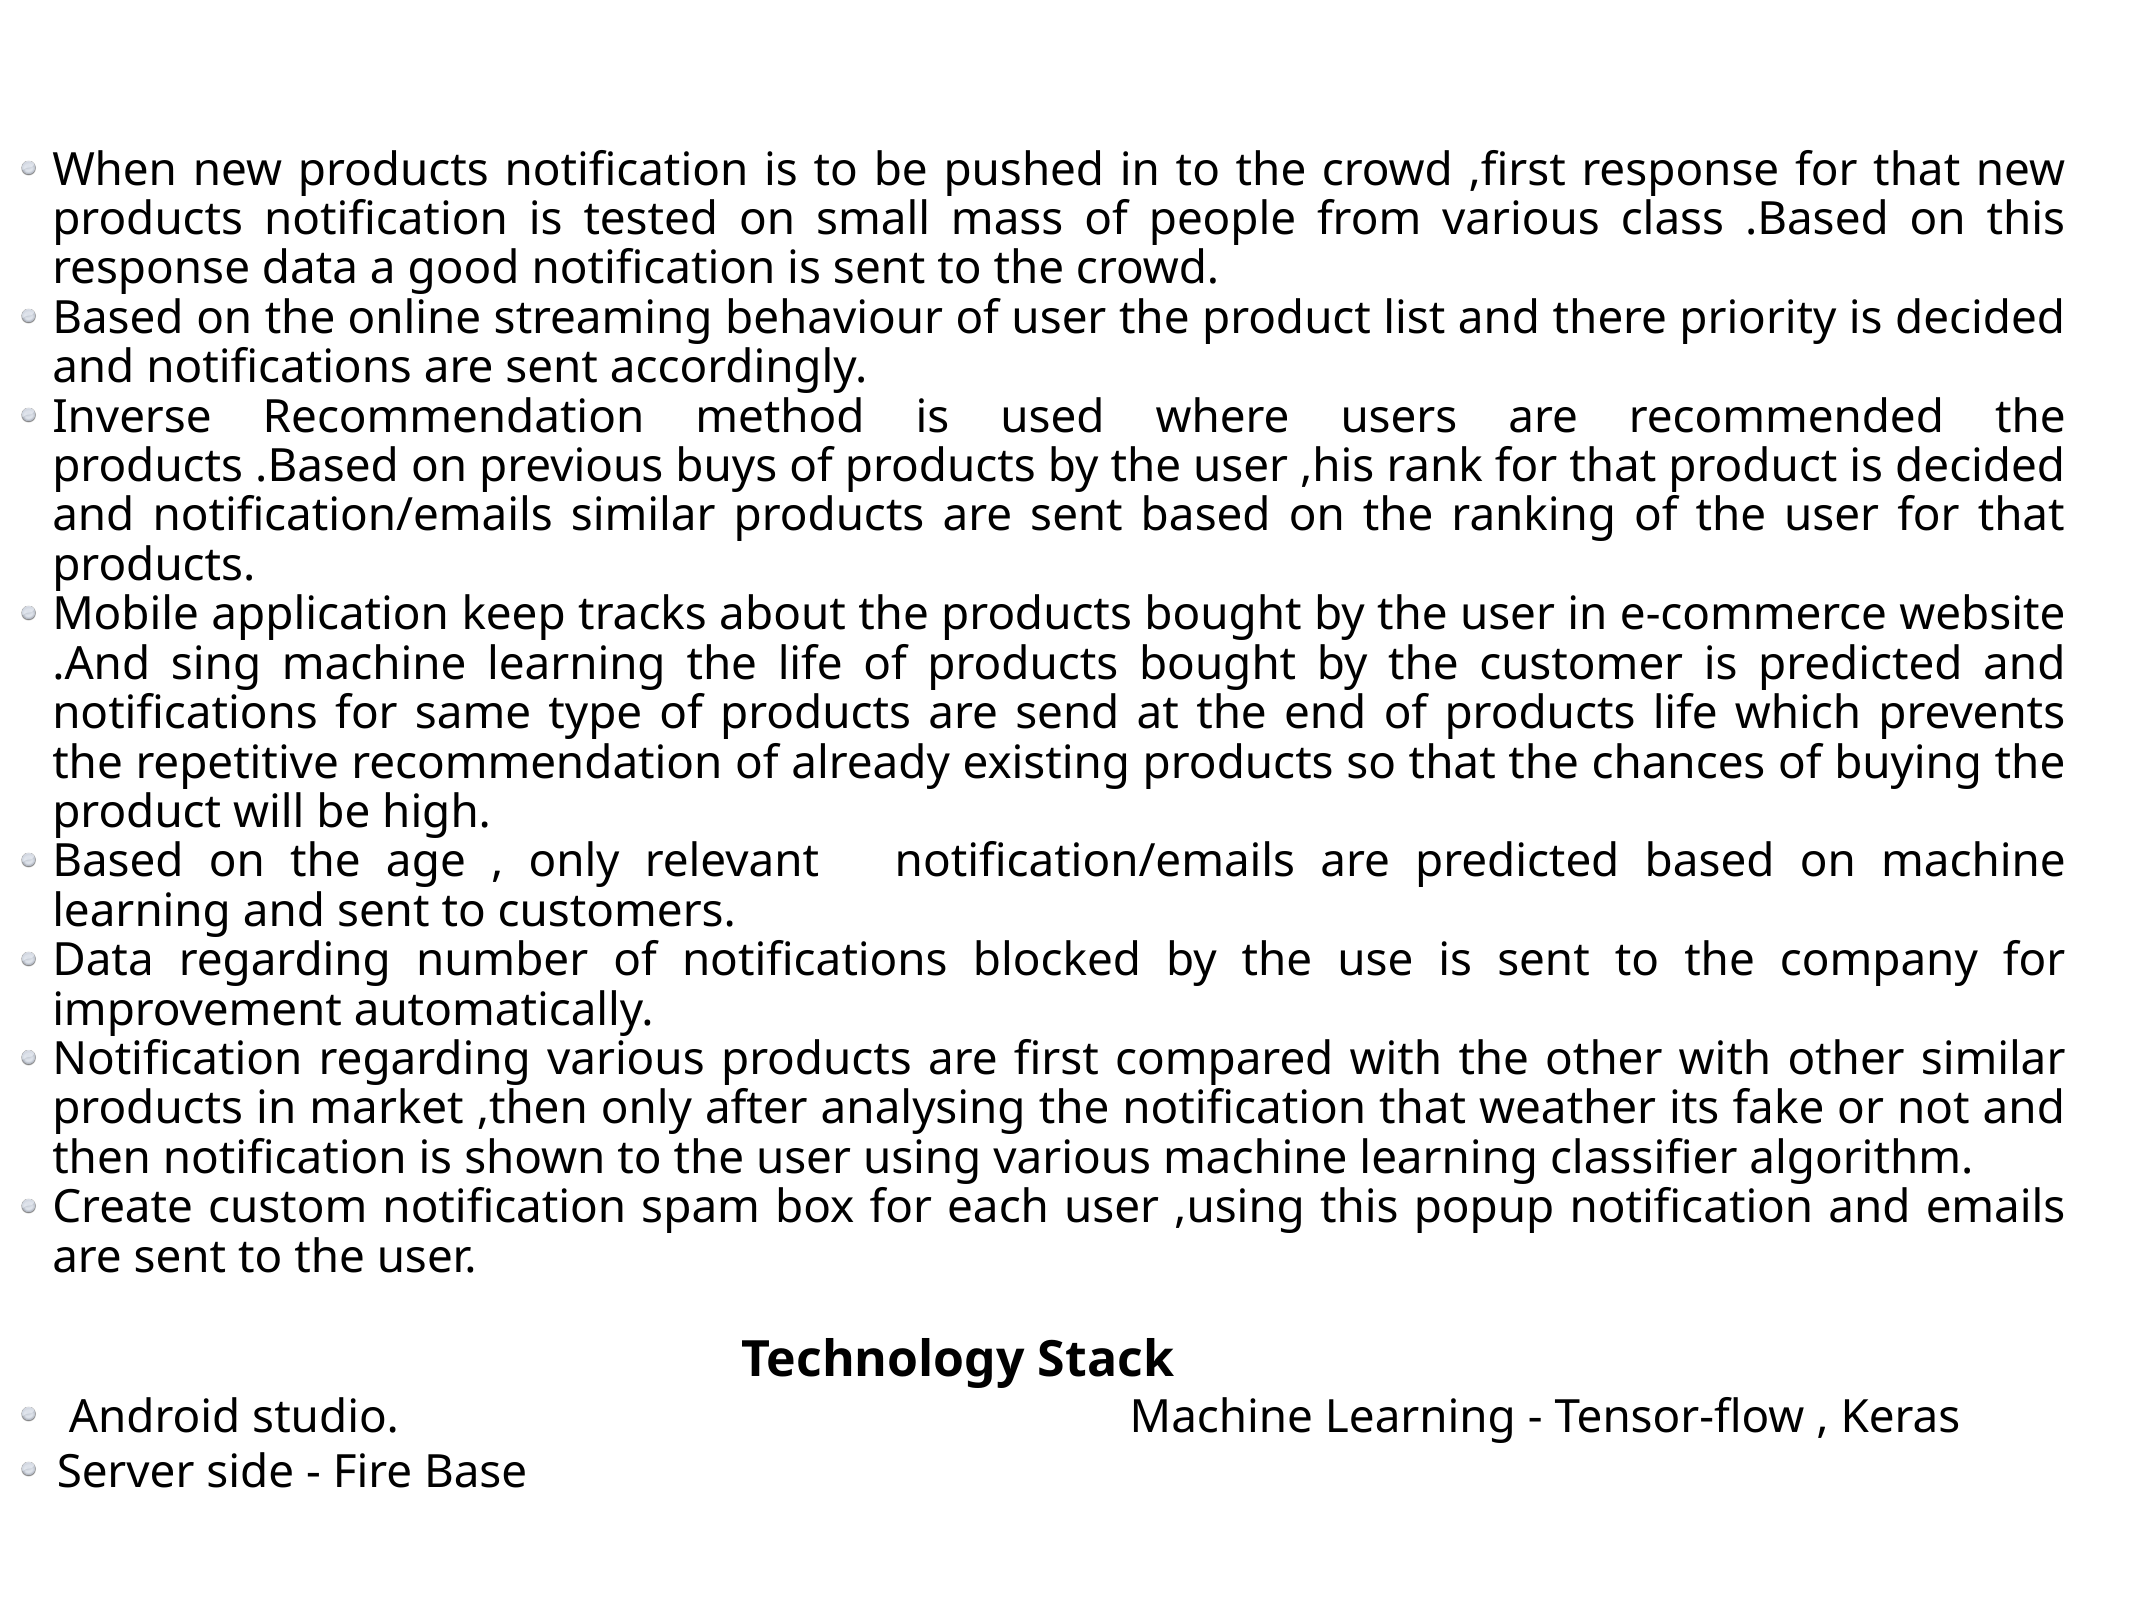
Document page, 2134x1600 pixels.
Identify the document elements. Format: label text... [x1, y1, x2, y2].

picture [20, 1405, 37, 1422]
picture [20, 406, 37, 423]
picture [20, 604, 37, 621]
picture [20, 307, 37, 324]
picture [20, 1197, 37, 1214]
picture [20, 159, 37, 176]
picture [20, 1048, 37, 1066]
picture [20, 1460, 37, 1477]
picture [20, 950, 37, 967]
picture [20, 851, 37, 868]
text_box When new products notification is to be pushed in to the crowd ,first response for that new products notification is tested on small mass of people from various class .Based on this response data a good notification is sent to the crowd. Based on the online streaming behaviour of user the product list and there priority is decided and notifications are sent accordingly. Inverse Recommendation method is used where users are recommended the products .Based on previous buys of products by the user ,his rank for that product is decided and notification/emails similar products are sent based on the ranking of the user for that products. Mobile application keep tracks about the products bought by the user in e-commerce website .And sing machine learning the life of products bought by the customer is predicted and notifications for same type of products are send at the end of products life which prevents the repetitive recommendation of already existing products so that the chances of buying the product will be high. Based on the age , only relevant notification/emails are predicted based on machine learning and sent to customers. Data regarding number of notifications blocked by the use is sent to the company for improvement automatically. Notification regarding various products are first compared with the other with other similar products in market ,then only after analysing the notification that weather its fake or not and then notification is shown to the user using various machine learning classifier algorithm. Create custom notification spam box for each user ,using this popup notification and emails are sent to the user. Technology Stack Android studio. Machine Learning - Tensor-flow , Keras Server side - Fire Base [12, 82, 2076, 1560]
